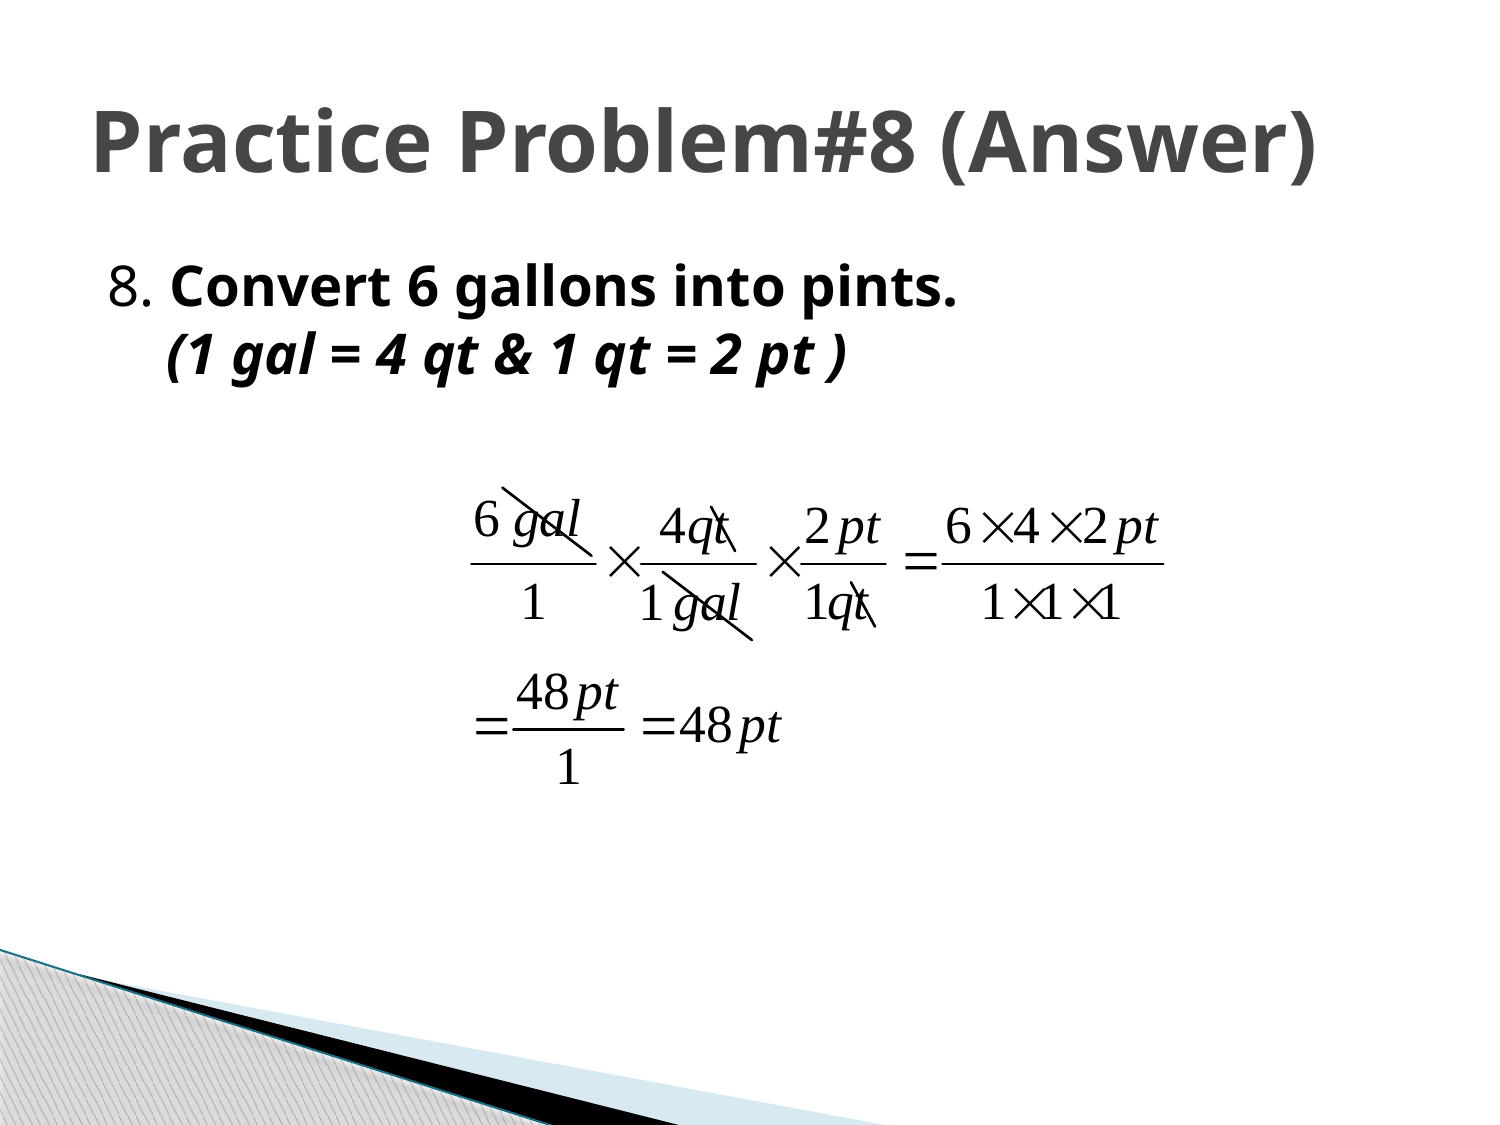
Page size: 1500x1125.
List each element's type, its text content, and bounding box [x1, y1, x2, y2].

list 8. Convert 6 gallons into pints. (1 gal = 4 qt & 1 qt = 2 pt ) [75, 243, 1425, 986]
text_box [462, 474, 1177, 797]
title Practice Problem#8 (Answer) [75, 45, 1425, 233]
